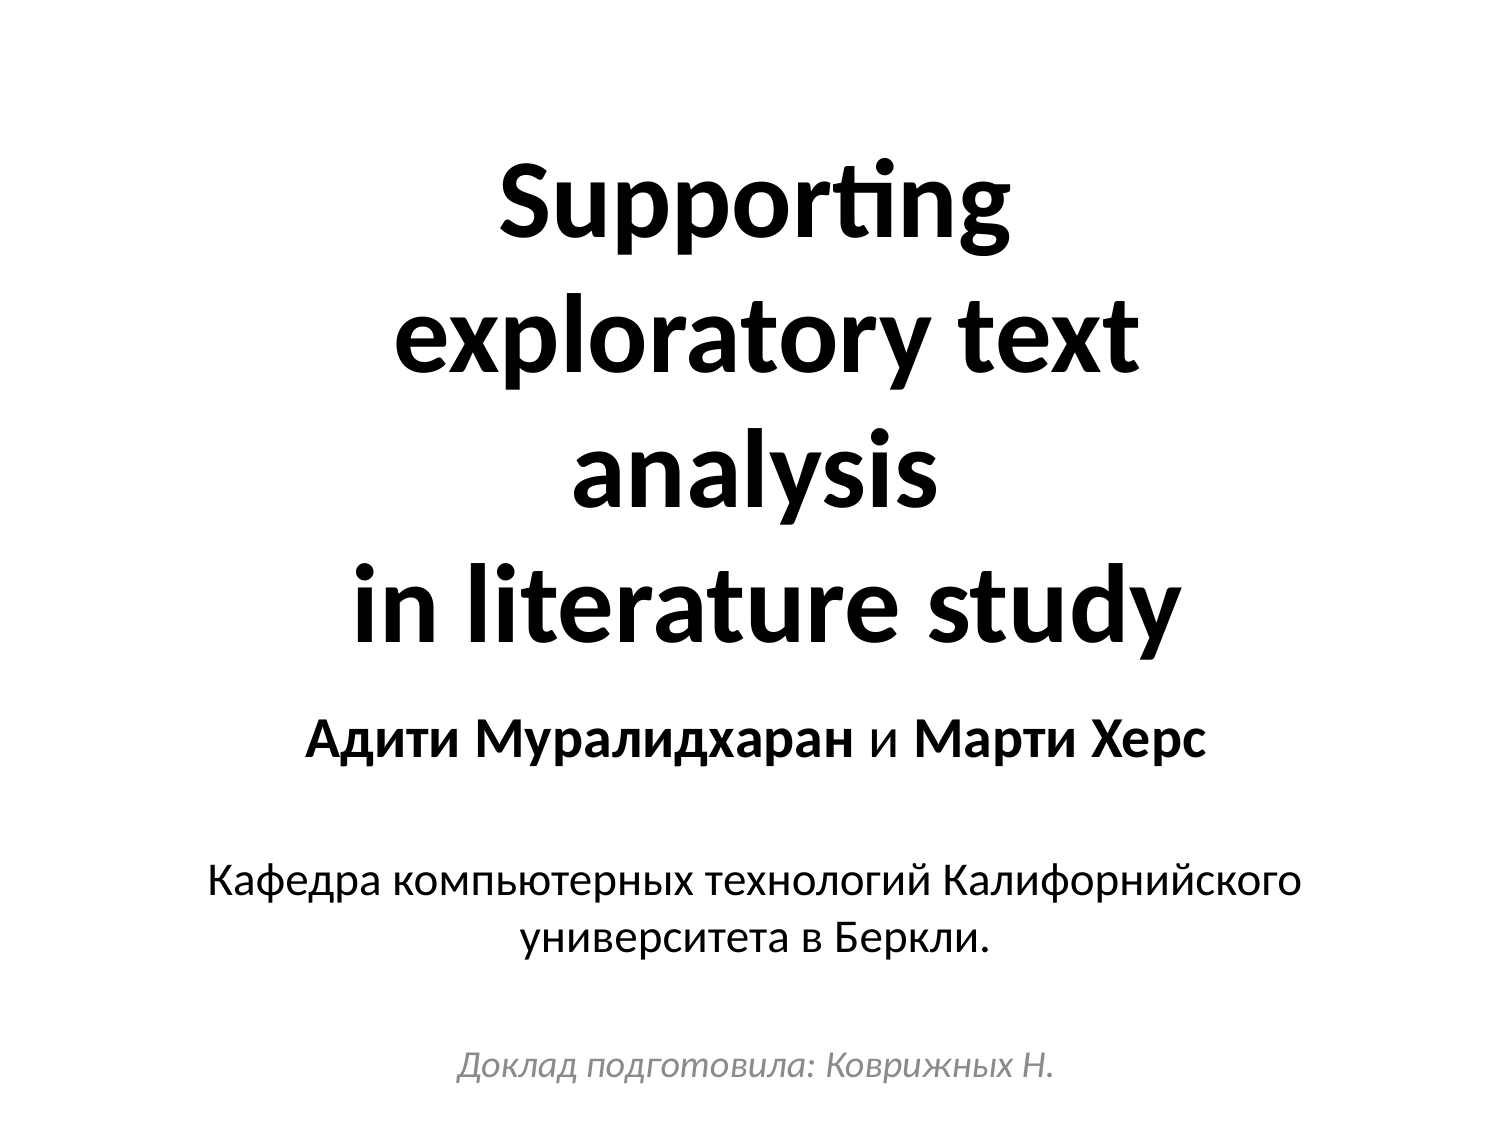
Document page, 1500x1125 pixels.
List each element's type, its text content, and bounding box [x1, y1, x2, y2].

title Supporting exploratory text analysis in literature study [112, 515, 1424, 681]
subtitle Адити Муралидхаран и Марти Херс Кафедра компьютерных технологий Калифорнийского университета в Беркли. Доклад подготовила: Коврижных Н. [123, 692, 1388, 1125]
